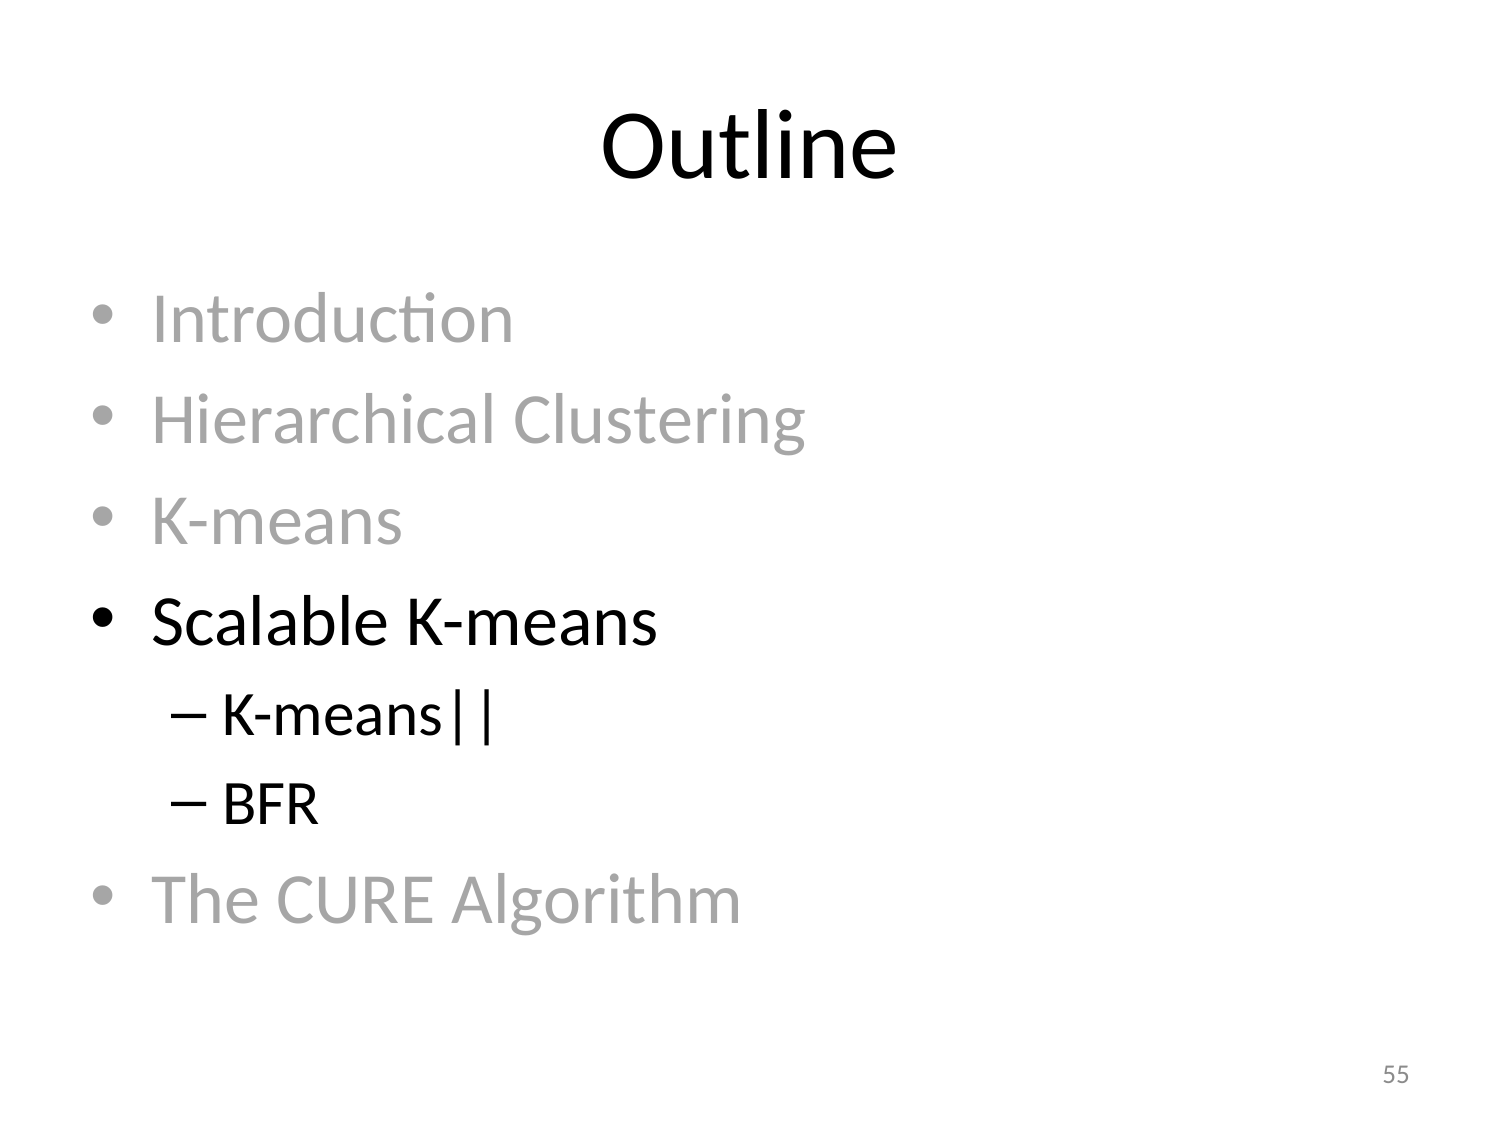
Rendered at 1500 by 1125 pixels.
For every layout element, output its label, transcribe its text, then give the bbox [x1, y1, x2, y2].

slide_number 55 [1074, 1042, 1425, 1103]
list Introduction Hierarchical Clustering K-means Scalable K-means K-means|| BFR The CURE Algorithm [75, 262, 1425, 1005]
title Outline [75, 45, 1425, 233]
